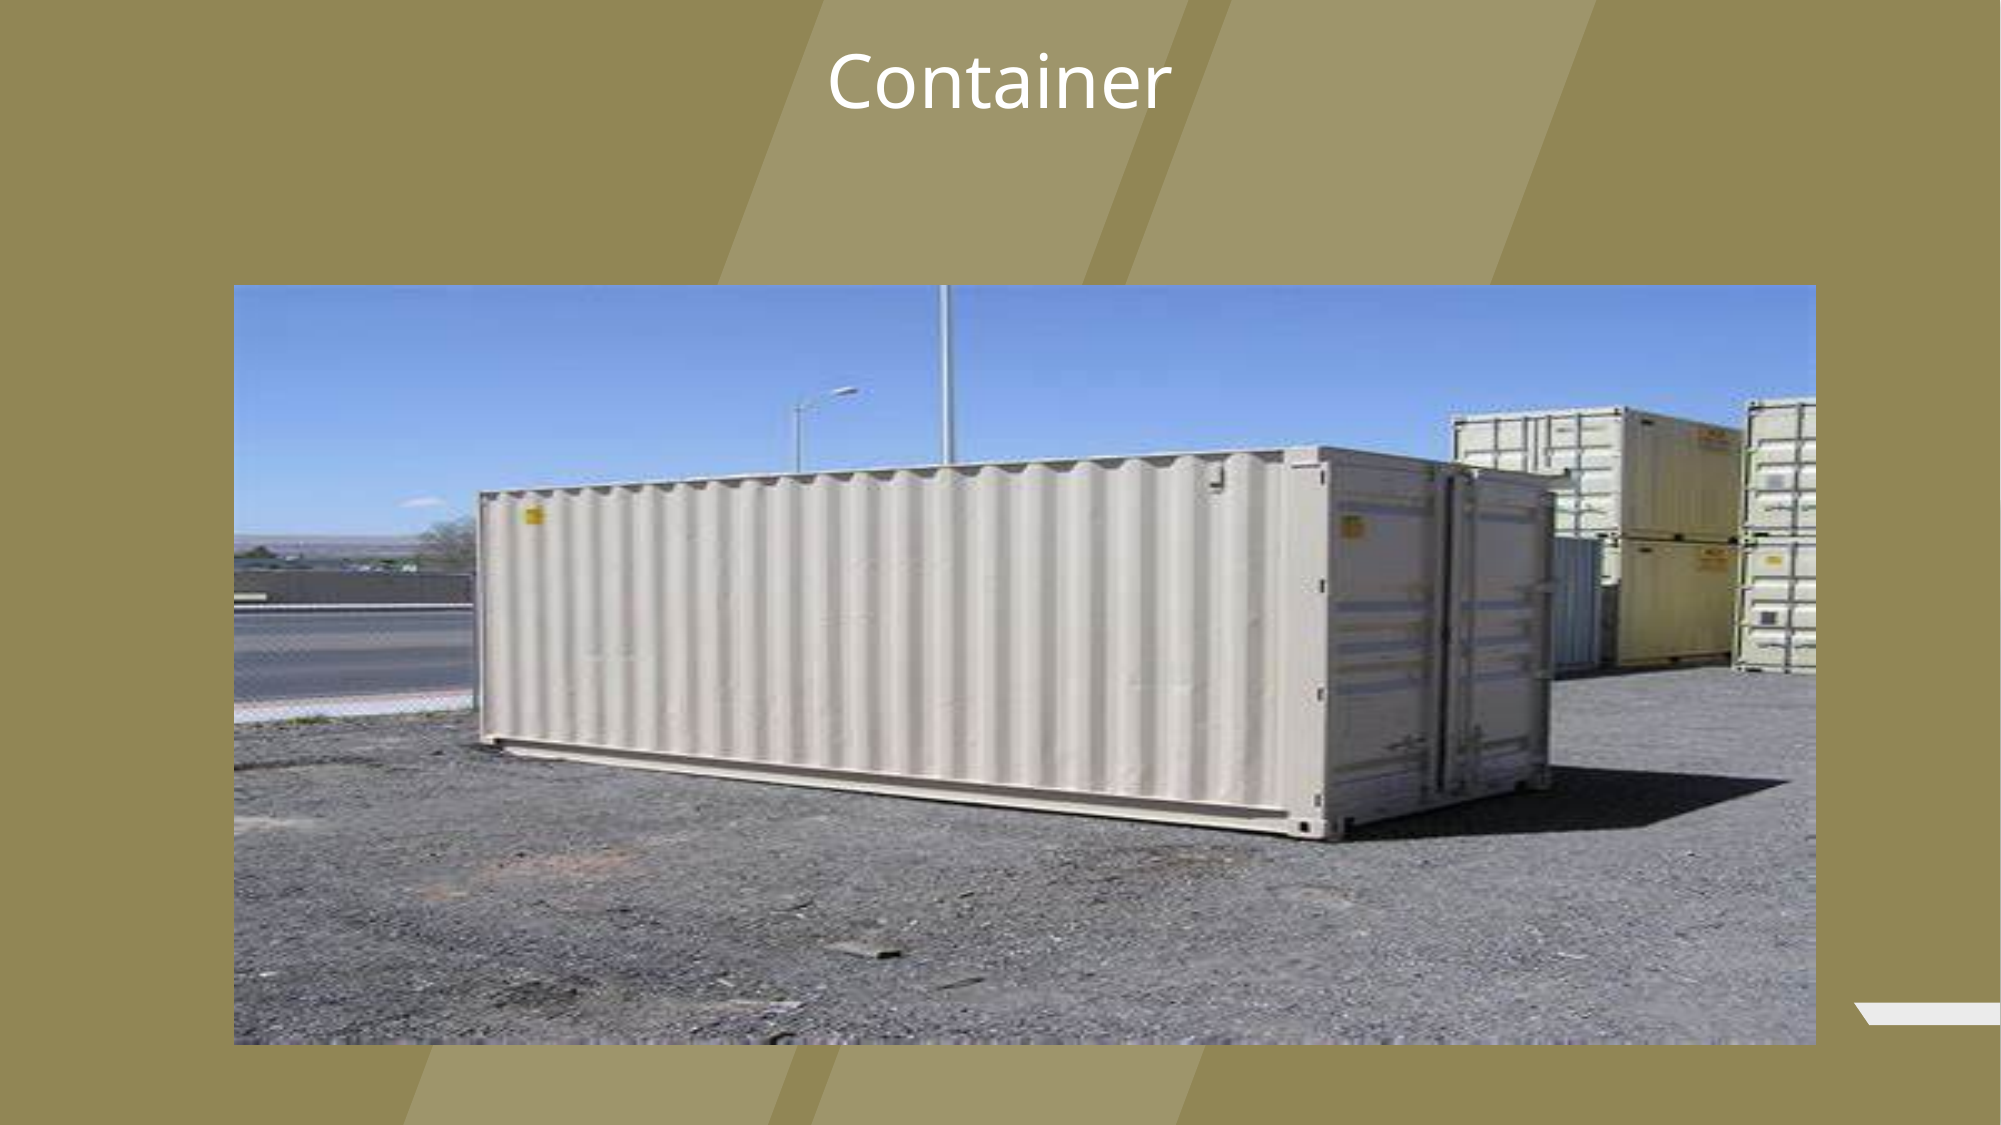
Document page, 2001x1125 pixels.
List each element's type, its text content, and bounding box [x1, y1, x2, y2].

title Container [137, 25, 1863, 244]
picture [234, 284, 1816, 1046]
